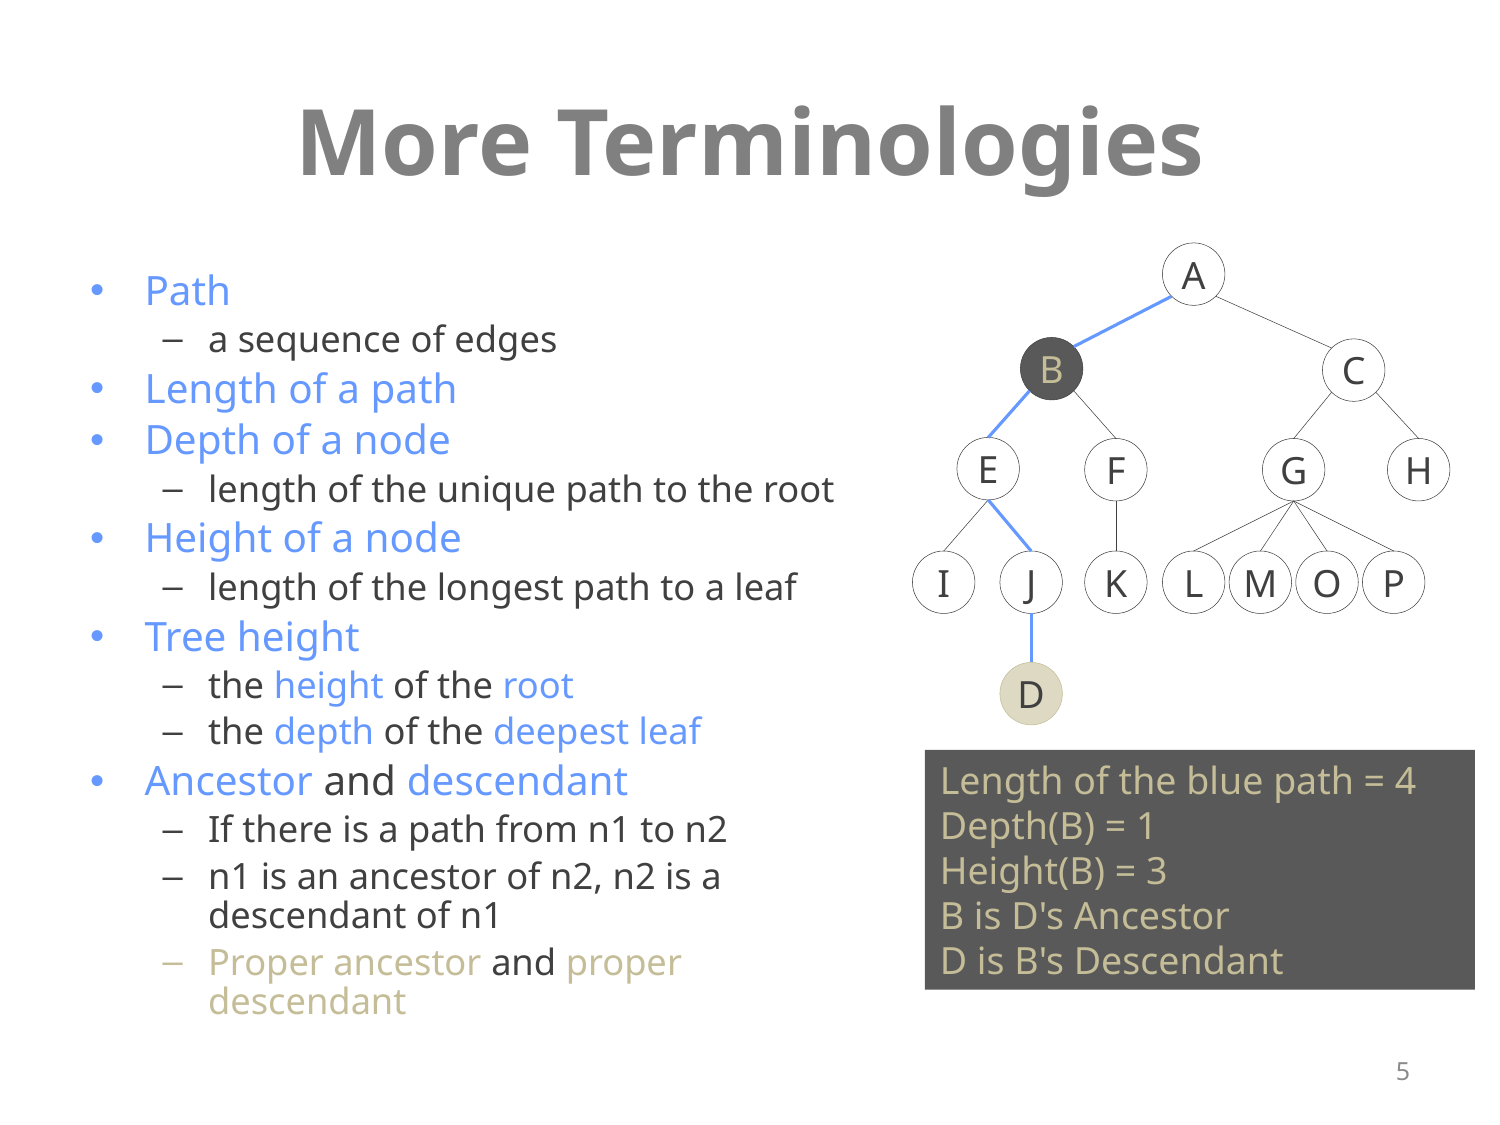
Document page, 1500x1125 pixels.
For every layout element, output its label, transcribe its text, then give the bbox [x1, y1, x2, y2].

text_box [1215, 296, 1332, 349]
title More Terminologies [75, 45, 1425, 233]
list Path a sequence of edges Length of a path Depth of a node length of the unique path to the root Height of a node length of the longest path to a leaf Tree height the height of the root the depth of the deepest leaf Ancestor and descendant If there is a path from n1 to n2 n1 is an ancestor of n2, n2 is a descendant of n1 Proper ancestor and proper descendant [75, 262, 874, 1043]
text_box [1293, 500, 1394, 552]
text_box J [999, 551, 1063, 614]
text_box K [1084, 551, 1148, 614]
text_box O [1295, 559, 1359, 614]
text_box D [999, 662, 1063, 725]
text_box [943, 499, 986, 552]
text_box B [1020, 337, 1083, 400]
slide_number 5 [1074, 1042, 1425, 1103]
text_box F [1084, 438, 1148, 501]
text_box P [1362, 551, 1425, 614]
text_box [987, 499, 1032, 552]
text_box Length of the blue path = 4 Depth(B) = 1 Height(B) = 3 B is D's Ancestor D is B's Descendant [924, 749, 1475, 990]
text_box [1073, 390, 1117, 439]
text_box L [1162, 551, 1225, 614]
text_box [1073, 296, 1172, 347]
text_box C [1322, 338, 1385, 402]
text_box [1260, 500, 1290, 552]
text_box I [912, 551, 975, 614]
text_box M [1229, 559, 1292, 614]
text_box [1293, 391, 1332, 439]
text_box A [1162, 242, 1225, 306]
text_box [1375, 391, 1419, 439]
text_box H [1387, 438, 1450, 501]
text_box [987, 390, 1030, 438]
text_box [1193, 500, 1259, 552]
text_box G [1262, 439, 1325, 498]
text_box E [956, 438, 1020, 498]
